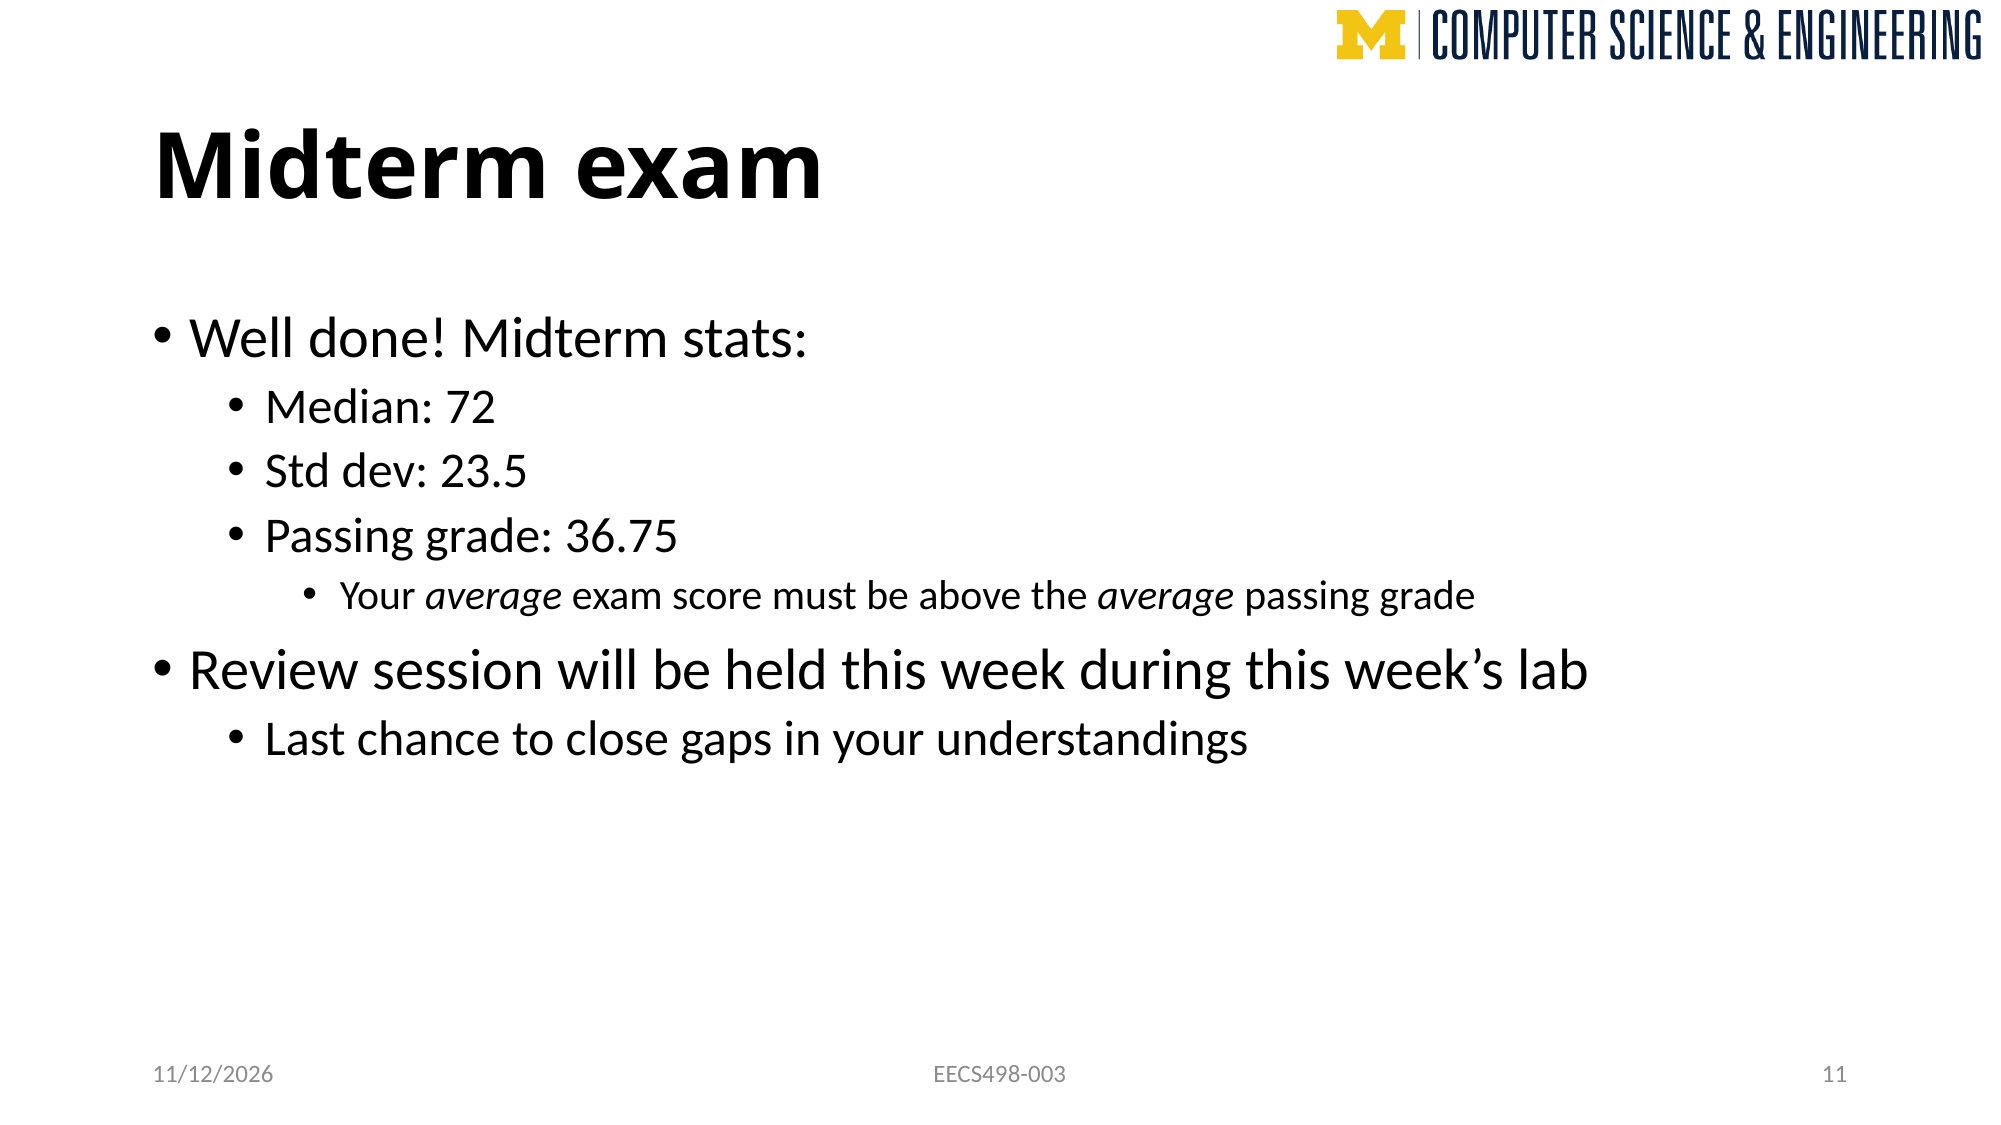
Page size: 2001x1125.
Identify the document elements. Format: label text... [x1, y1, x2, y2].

footer EECS498-003 [662, 1042, 1338, 1103]
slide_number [137, 1042, 588, 1103]
slide_number 11 [1412, 1042, 1863, 1103]
picture [1337, 9, 1981, 60]
list Well done! Midterm stats: Median: 72 Std dev: 23.5 Passing grade: 36.75 Your average exam score must be above the average passing grade Review session will be held this week during this week’s lab Last chance to close gaps in your understandings [137, 299, 1863, 1014]
title Midterm exam [137, 59, 1863, 278]
